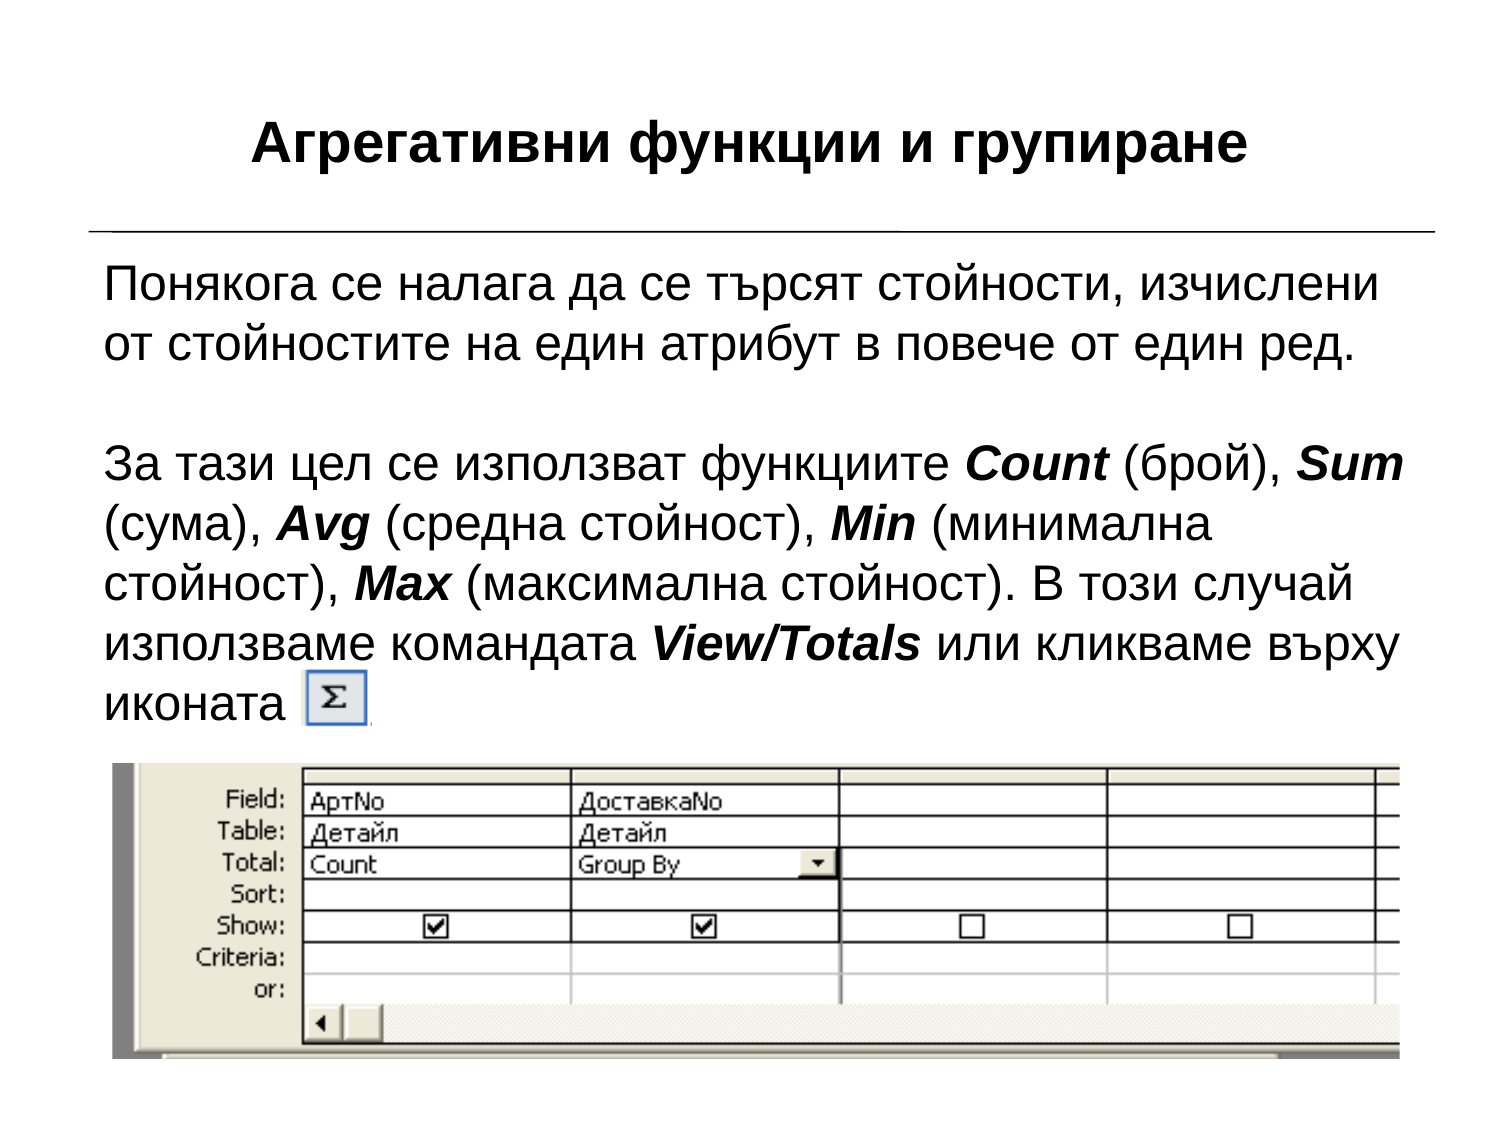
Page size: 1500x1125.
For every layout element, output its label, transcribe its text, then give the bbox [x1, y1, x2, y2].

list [111, 763, 1400, 1059]
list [300, 668, 373, 730]
title Агрегативни функции и групиране [75, 45, 1425, 233]
text_box Понякога се налага да се търсят стойности, изчислени от стойностите на един атрибут в повече от един ред. За тази цел се използват функциите Count (брой), Sum (сума), Avg (средна стойност), Min (минимална стойност), Max (максимална стойност). В този случай използваме командата View/Totals или кликваме върху иконата [88, 243, 1436, 738]
